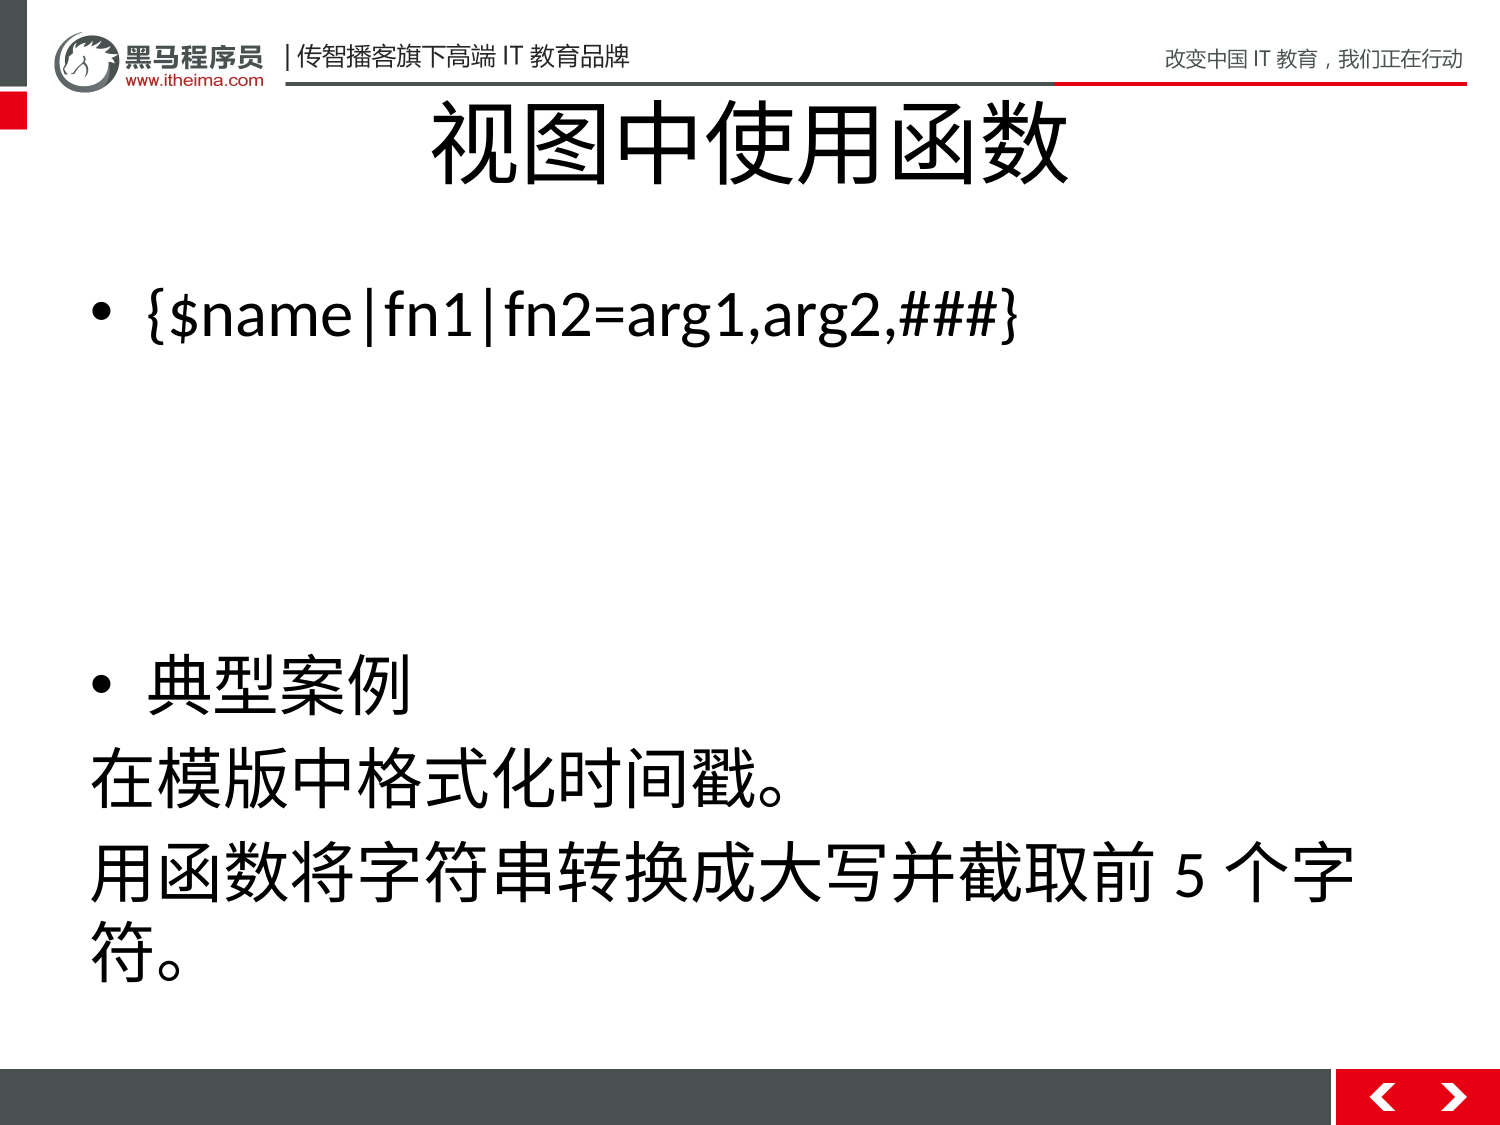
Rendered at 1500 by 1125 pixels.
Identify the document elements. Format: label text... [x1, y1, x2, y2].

picture [0, 0, 1500, 1125]
list {$name|fn1|fn2=arg1,arg2,###} 典型案例 在模版中格式化时间戳。 用函数将字符串转换成大写并截取前5个字符。 [75, 262, 1425, 1005]
title 视图中使用函数 [75, 78, 1425, 262]
